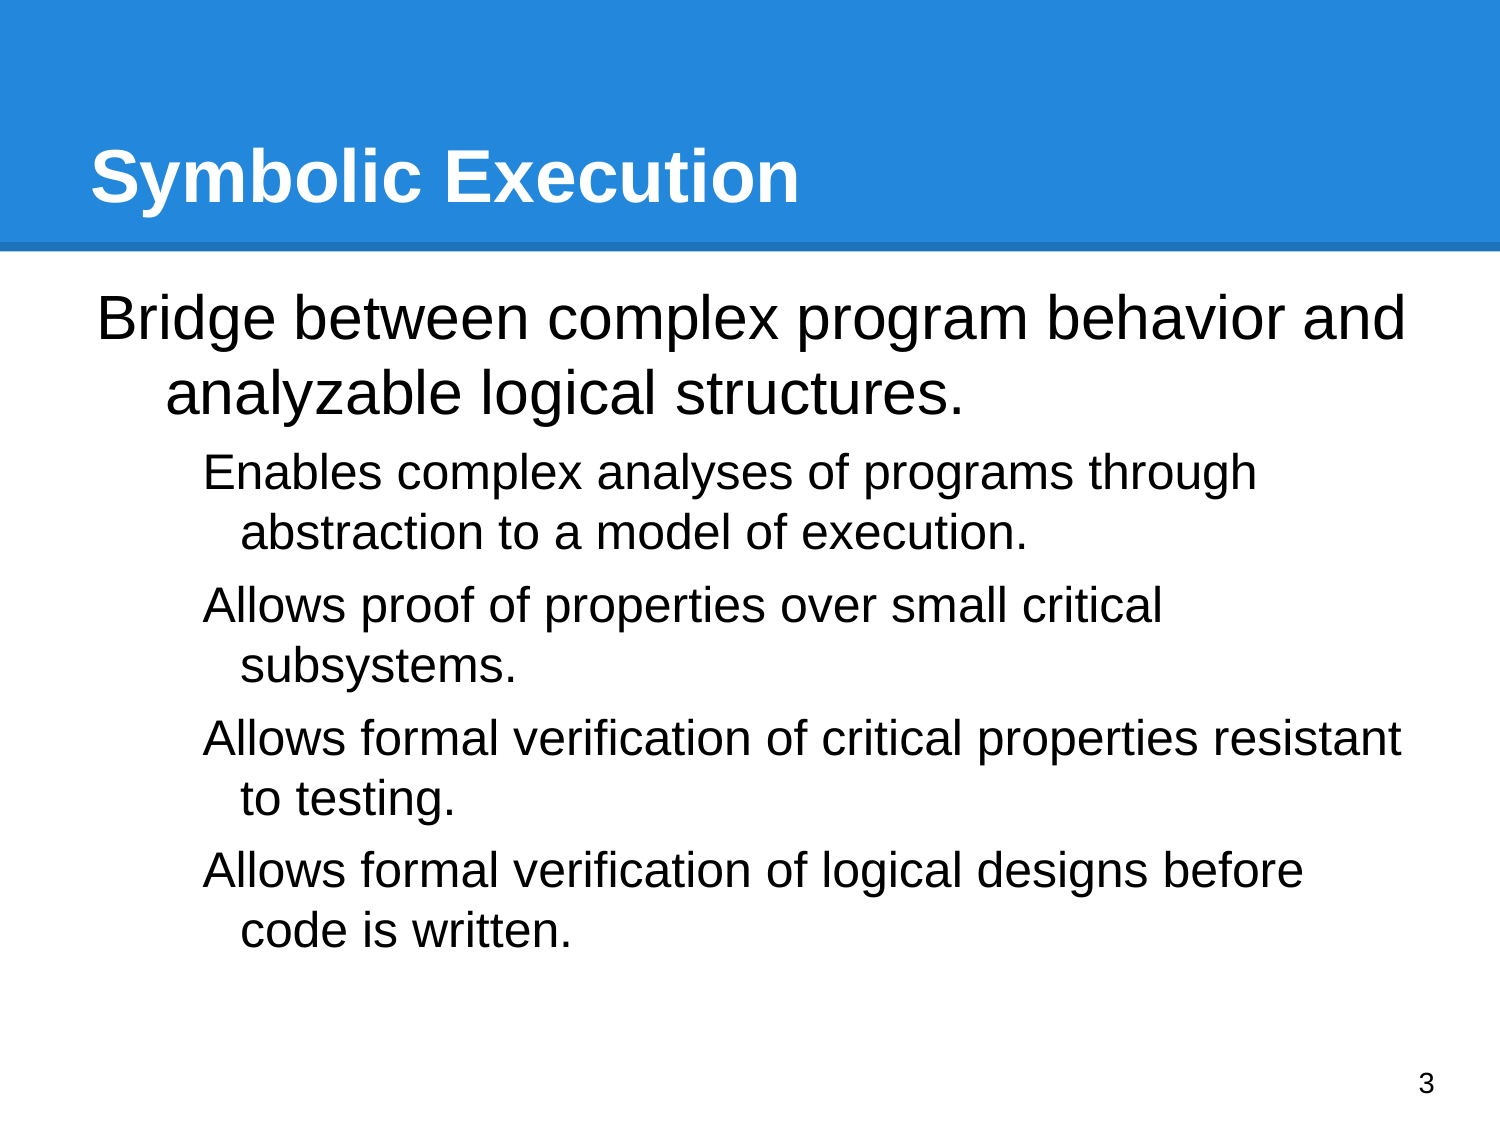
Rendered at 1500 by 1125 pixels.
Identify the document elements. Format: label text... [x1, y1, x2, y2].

title Symbolic Execution [75, 45, 1425, 233]
slide_number ‹#› [1403, 1038, 1494, 1125]
list Bridge between complex program behavior and analyzable logical structures. Enables complex analyses of programs through abstraction to a model of execution. Allows proof of properties over small critical subsystems. Allows formal verification of critical properties resistant to testing. Allows formal verification of logical designs before code is written. [75, 262, 1425, 1078]
